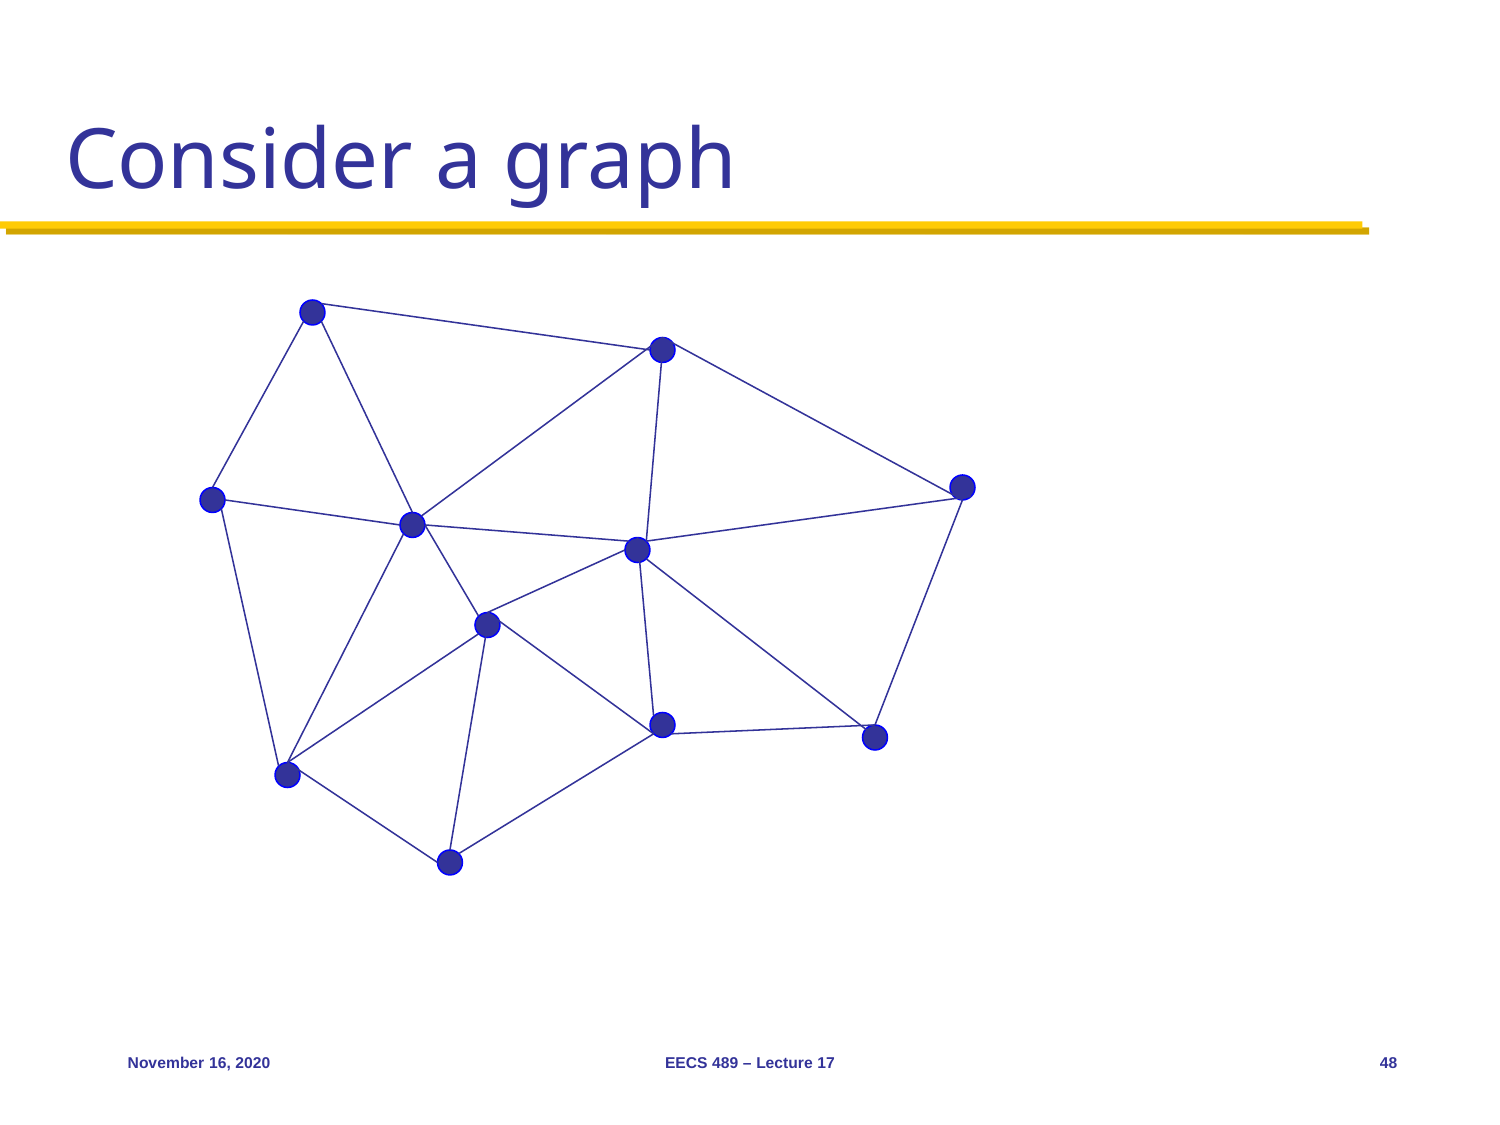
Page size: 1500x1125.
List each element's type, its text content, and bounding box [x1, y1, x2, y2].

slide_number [112, 1024, 426, 1101]
title Consider a graph [49, 24, 1451, 213]
footer EECS 489 – Lecture 17 [512, 1024, 988, 1101]
slide_number 48 [1312, 1024, 1413, 1101]
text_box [199, 299, 976, 876]
